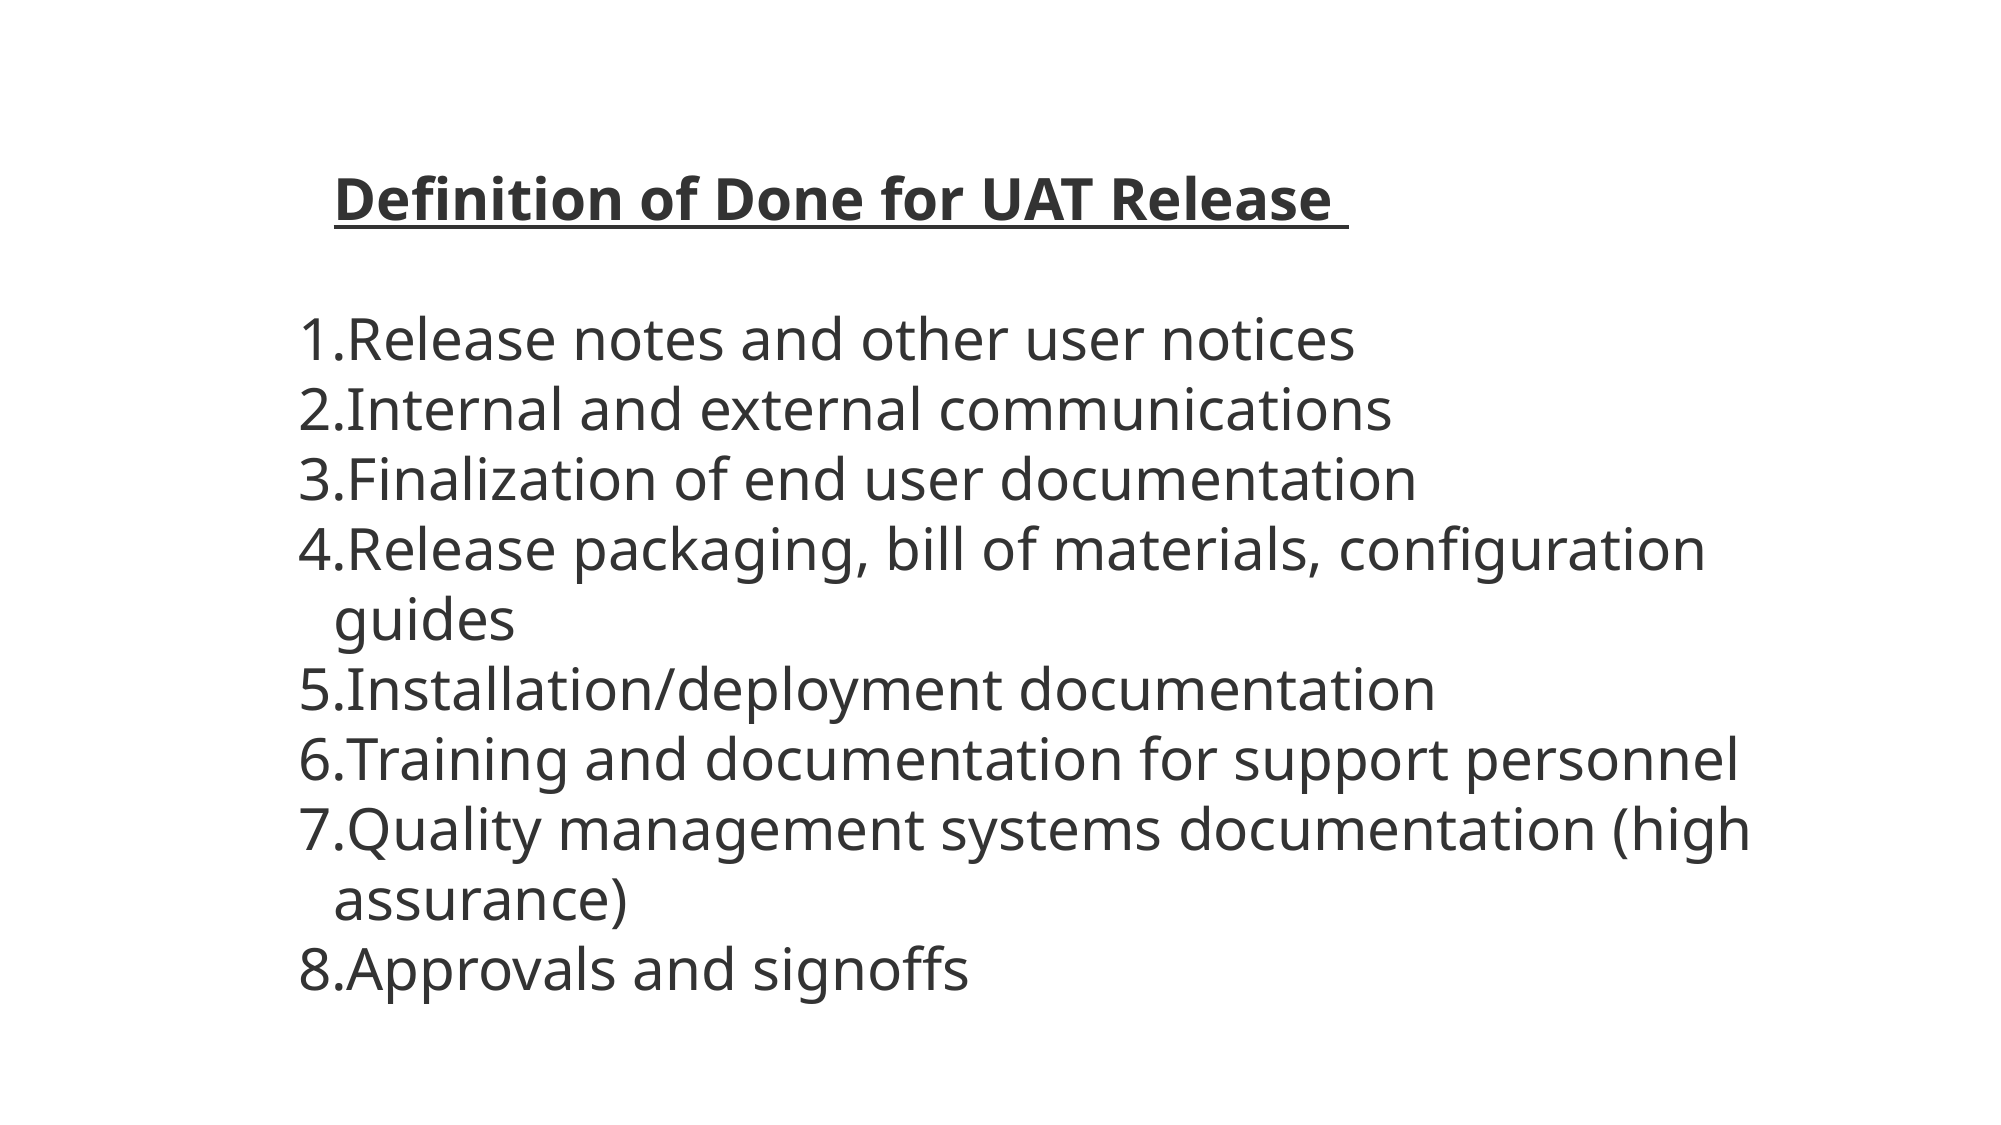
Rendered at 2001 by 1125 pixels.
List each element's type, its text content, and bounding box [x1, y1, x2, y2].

text_box Definition of Done for UAT Release Release notes and other user notices Internal and external communications Finalization of end user documentation Release packaging, bill of materials, configuration guides Installation/deployment documentation Training and documentation for support personnel Quality management systems documentation (high assurance) Approvals and signoffs [262, 154, 1847, 1010]
